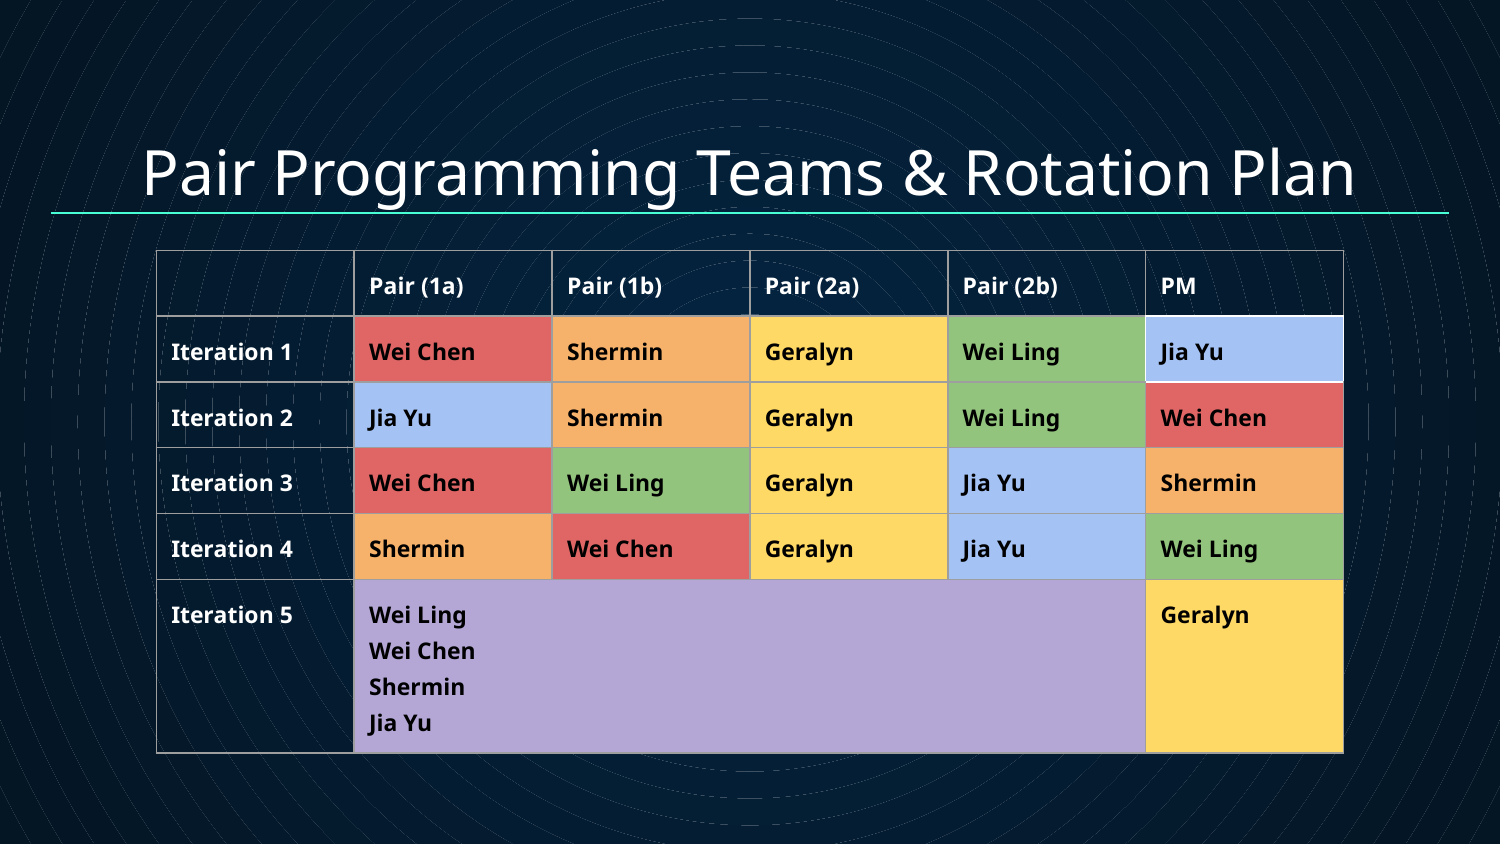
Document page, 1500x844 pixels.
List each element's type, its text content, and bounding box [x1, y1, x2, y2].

table_cell Wei Ling [553, 448, 749, 513]
table_cell Wei Chen [355, 317, 551, 381]
table_cell Geralyn [751, 448, 947, 513]
table_cell Wei Ling [1146, 514, 1343, 579]
table_cell Jia Yu [949, 514, 1145, 579]
table_cell Shermin [553, 317, 749, 381]
table_header Pair (1a) [355, 251, 551, 315]
text_box [55, 205, 1445, 212]
table_header Pair (1b) [553, 251, 749, 315]
table_cell Geralyn [1146, 580, 1343, 752]
table_cell Wei Ling Wei Chen Shermin Jia Yu [355, 580, 1145, 752]
table_cell Wei Chen [553, 514, 749, 579]
table_header Pair (2a) [751, 251, 947, 315]
table_header PM [1146, 251, 1343, 315]
table_cell Jia Yu [355, 383, 551, 447]
table_cell Shermin [553, 383, 749, 447]
table_cell Iteration 2 [157, 383, 353, 447]
table_header [157, 251, 353, 315]
table_cell Wei Ling [949, 317, 1145, 381]
table_cell Wei Ling [949, 383, 1145, 447]
table_cell Jia Yu [949, 448, 1145, 513]
title Pair Programming Teams & Rotation Plan [51, 123, 1449, 212]
table_cell Geralyn [751, 514, 947, 579]
table_cell Iteration 5 [157, 580, 353, 752]
table_cell Jia Yu [1146, 317, 1343, 381]
table_header Pair (2b) [949, 251, 1145, 315]
table_cell Shermin [1146, 448, 1343, 513]
table_cell Iteration 1 [157, 317, 353, 381]
table_cell Iteration 3 [157, 448, 353, 513]
table_cell Shermin [355, 514, 551, 579]
table_cell Geralyn [751, 383, 947, 447]
table_cell Wei Chen [355, 448, 551, 513]
table_cell Geralyn [751, 317, 947, 381]
table_cell Iteration 4 [157, 514, 353, 579]
table_cell Wei Chen [1146, 383, 1343, 447]
text_box [55, 221, 1445, 769]
